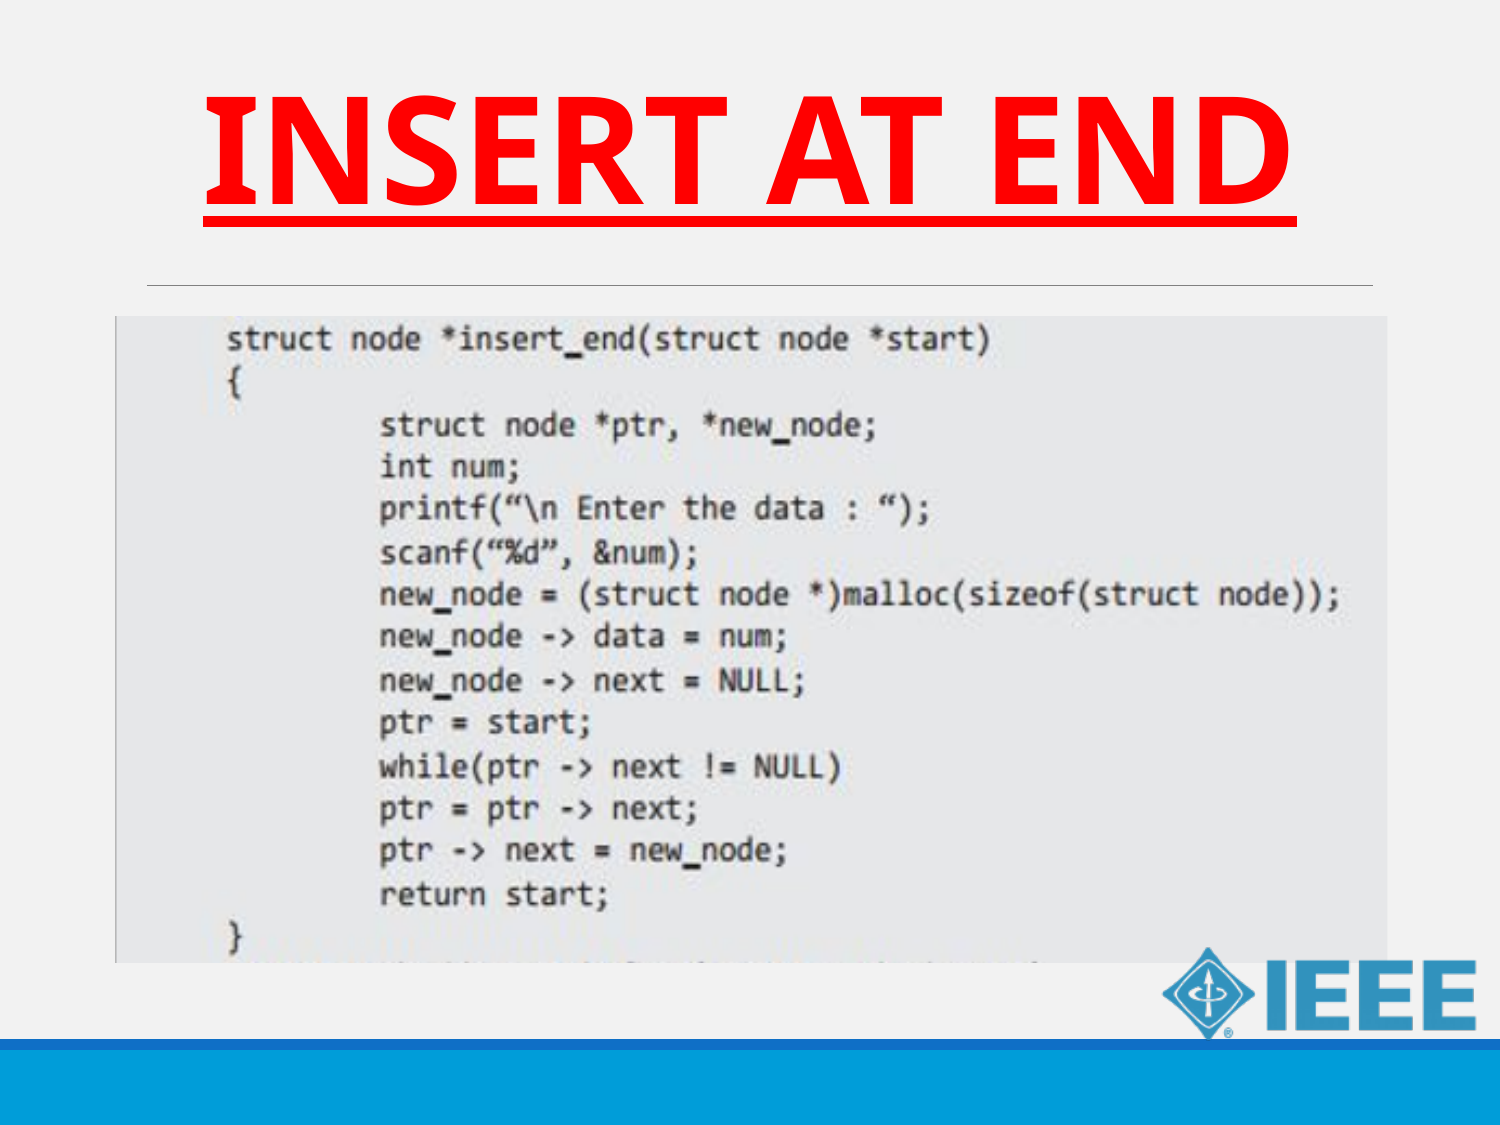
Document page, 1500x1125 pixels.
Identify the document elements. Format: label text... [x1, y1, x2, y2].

picture [112, 316, 1388, 964]
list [1152, 940, 1490, 1051]
title INSERT AT END [21, 104, 1479, 343]
